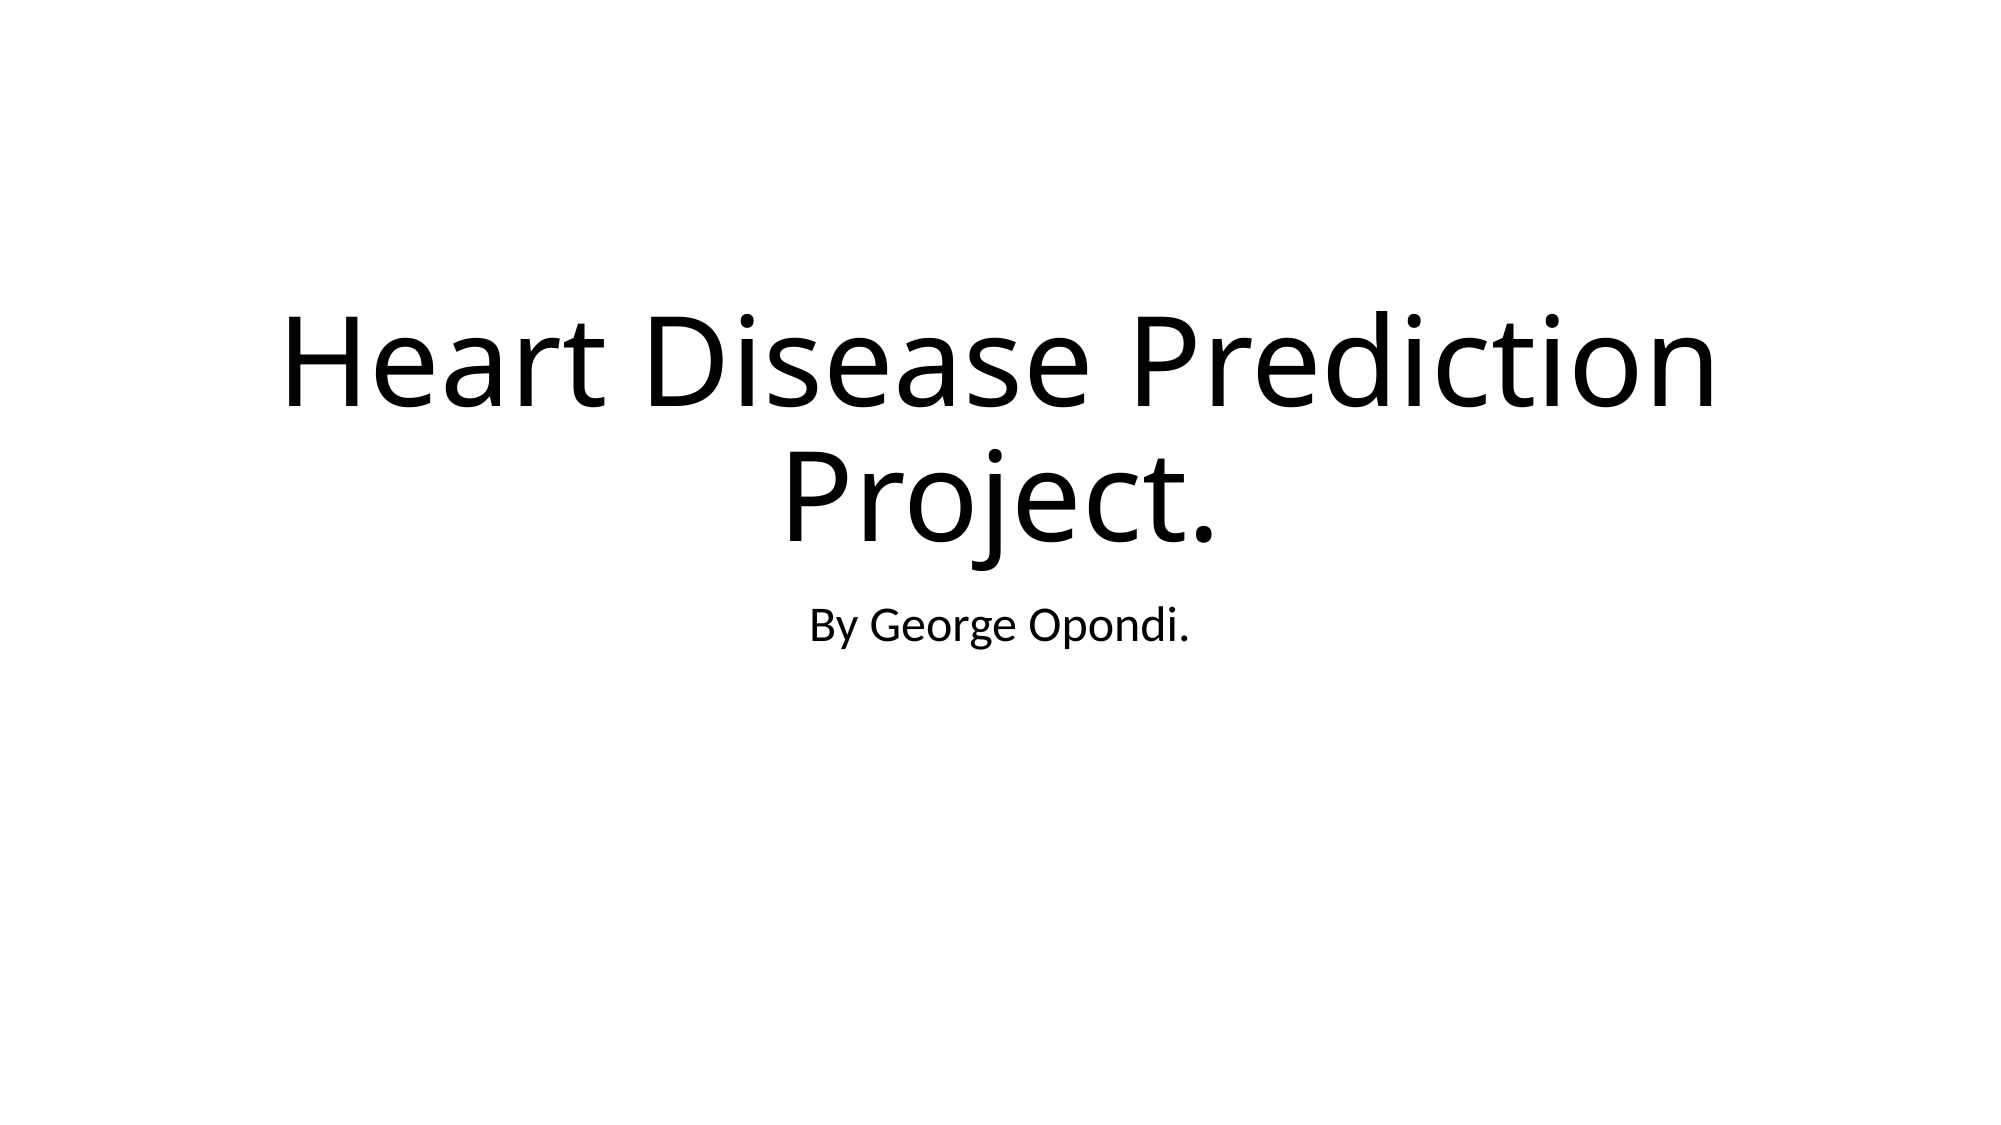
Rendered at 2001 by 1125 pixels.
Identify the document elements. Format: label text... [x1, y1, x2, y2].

subtitle By George Opondi. [249, 590, 1750, 863]
title Heart Disease Prediction Project. [249, 184, 1750, 576]
